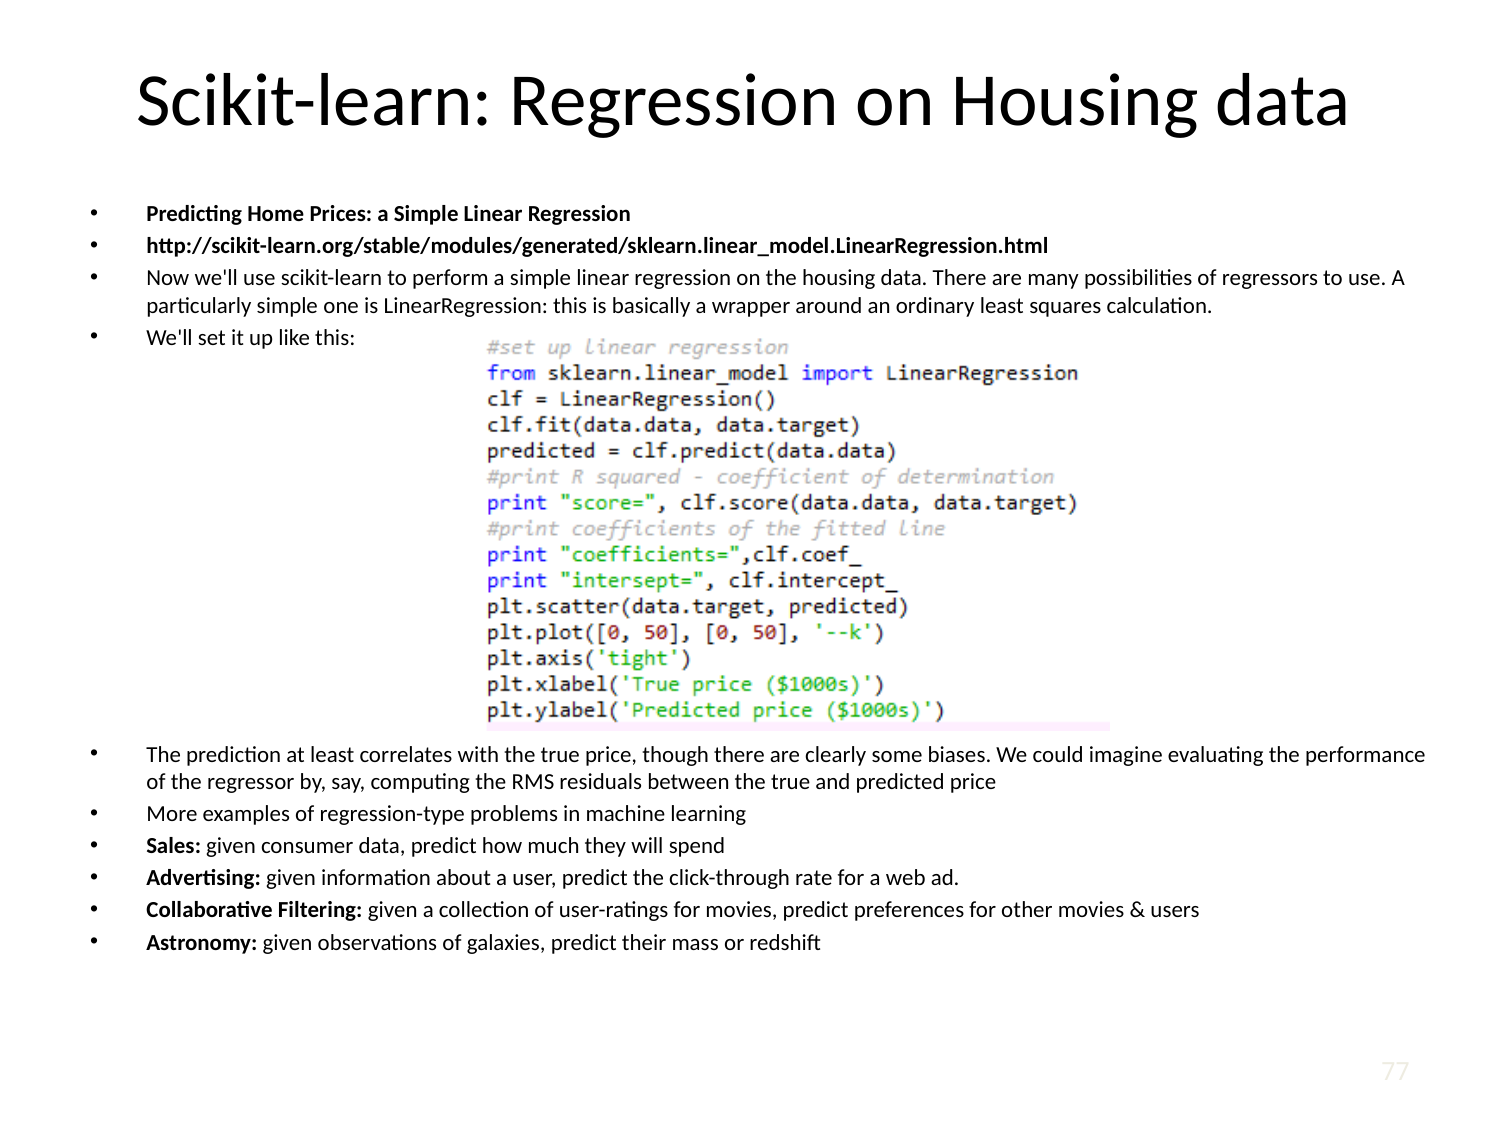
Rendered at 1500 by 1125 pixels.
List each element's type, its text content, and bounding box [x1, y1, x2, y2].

slide_number 76 [1074, 1042, 1425, 1103]
list Predicting Home Prices: a Simple Linear Regression http://scikit-learn.org/stable/modules/generated/sklearn.linear_model.LinearRegression.html Now we'll use scikit-learn to perform a simple linear regression on the housing data. There are many possibilities of regressors to use. A particularly simple one is LinearRegression: this is basically a wrapper around an ordinary least squares calculation. We'll set it up like this: The prediction at least correlates with the true price, though there are clearly some biases. We could imagine evaluating the performance of the regressor by, say, computing the RMS residuals between the true and predicted price More examples of regression-type problems in machine learning Sales: given consumer data, predict how much they will spend Advertising: given information about a user, predict the click-through rate for a web ad. Collaborative Filtering: given a collection of user-ratings for movies, predict preferences for other movies & users Astronomy: given observations of galaxies, predict their mass or redshift [74, 190, 1451, 988]
title Scikit-learn: Regression on Housing data [74, 17, 1413, 174]
picture [481, 337, 1110, 731]
